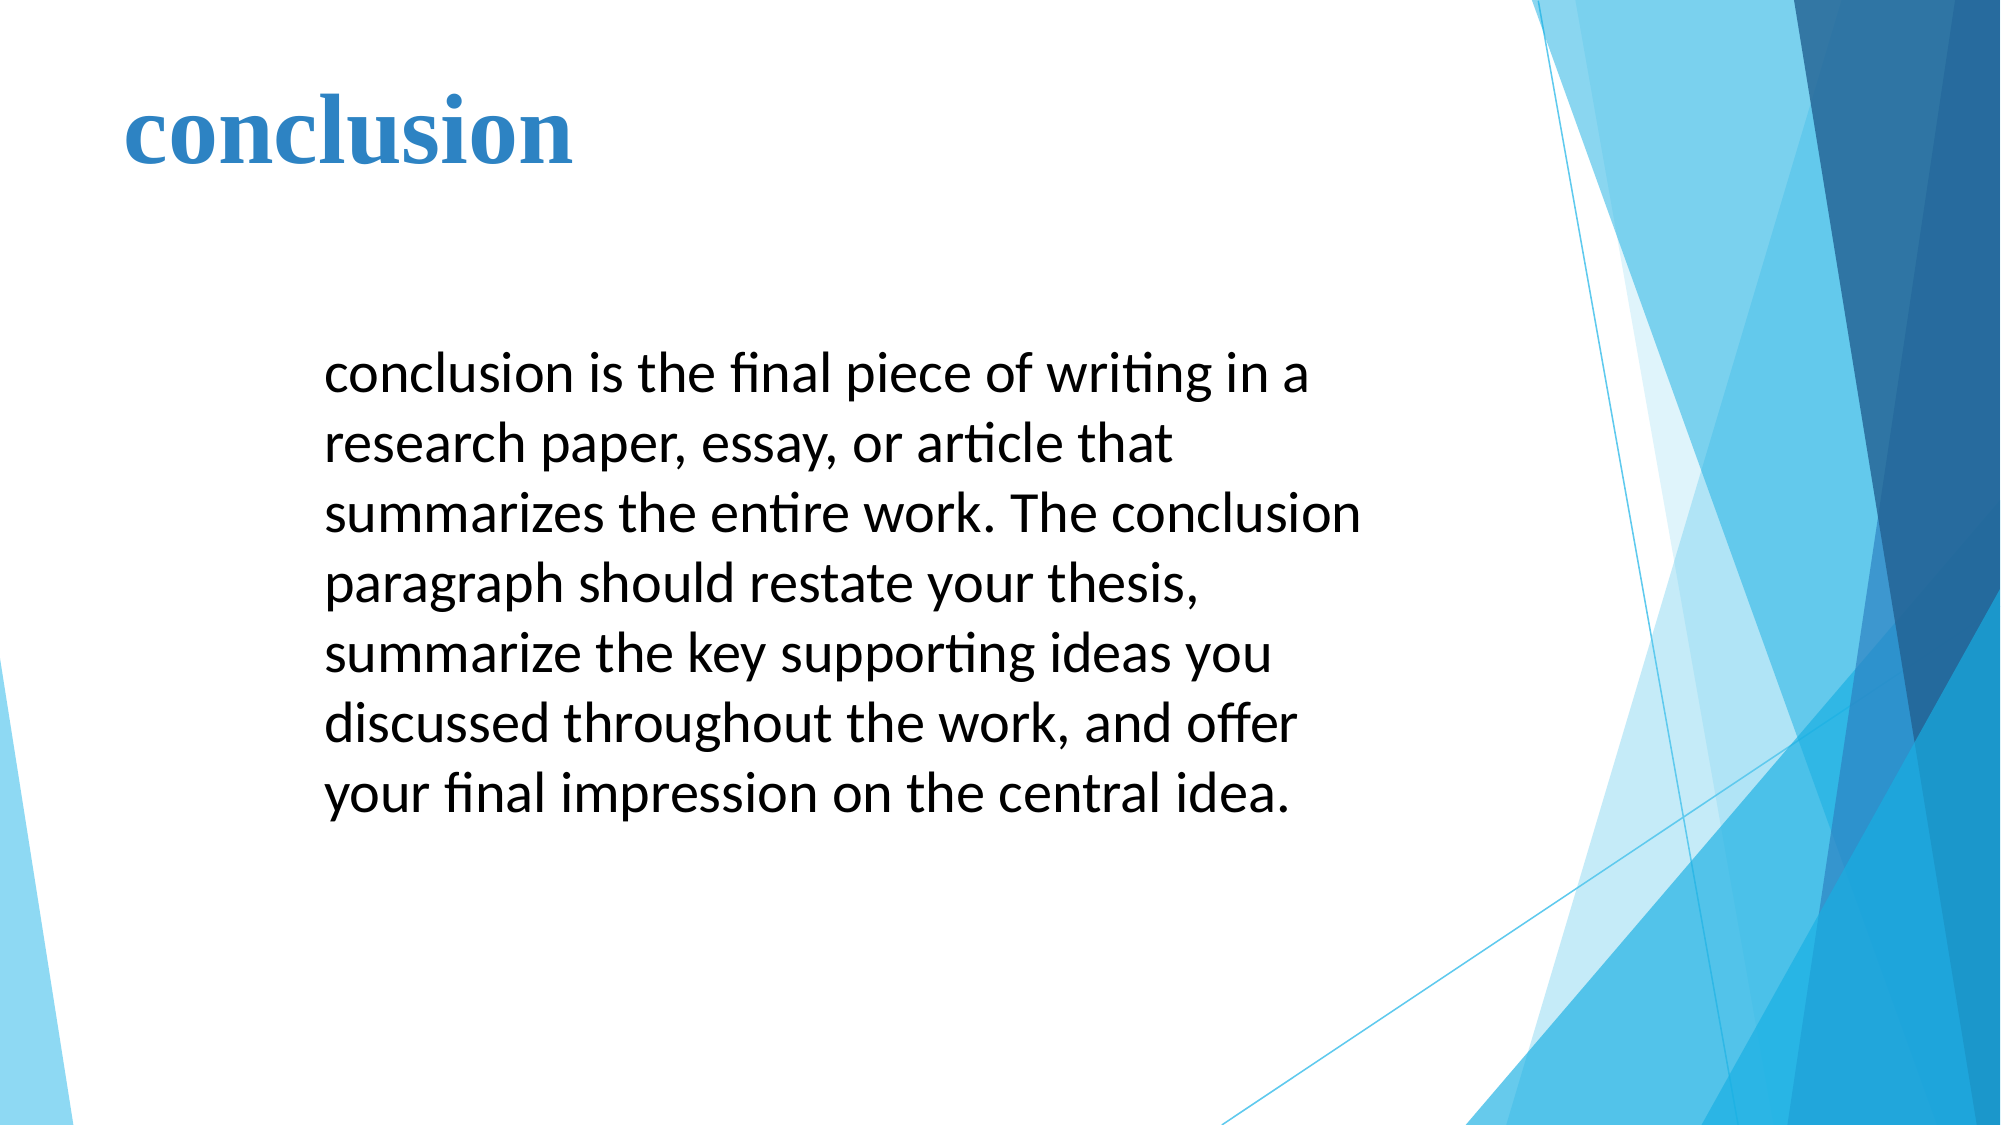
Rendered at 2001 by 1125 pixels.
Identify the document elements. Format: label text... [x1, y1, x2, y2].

text_box conclusion is the final piece of writing in a research paper, essay, or article that summarizes the entire work. The conclusion paragraph should restate your thesis, summarize the key supporting ideas you discussed throughout the work, and offer your final impression on the central idea. [309, 327, 1419, 832]
title conclusion [123, 63, 1877, 185]
